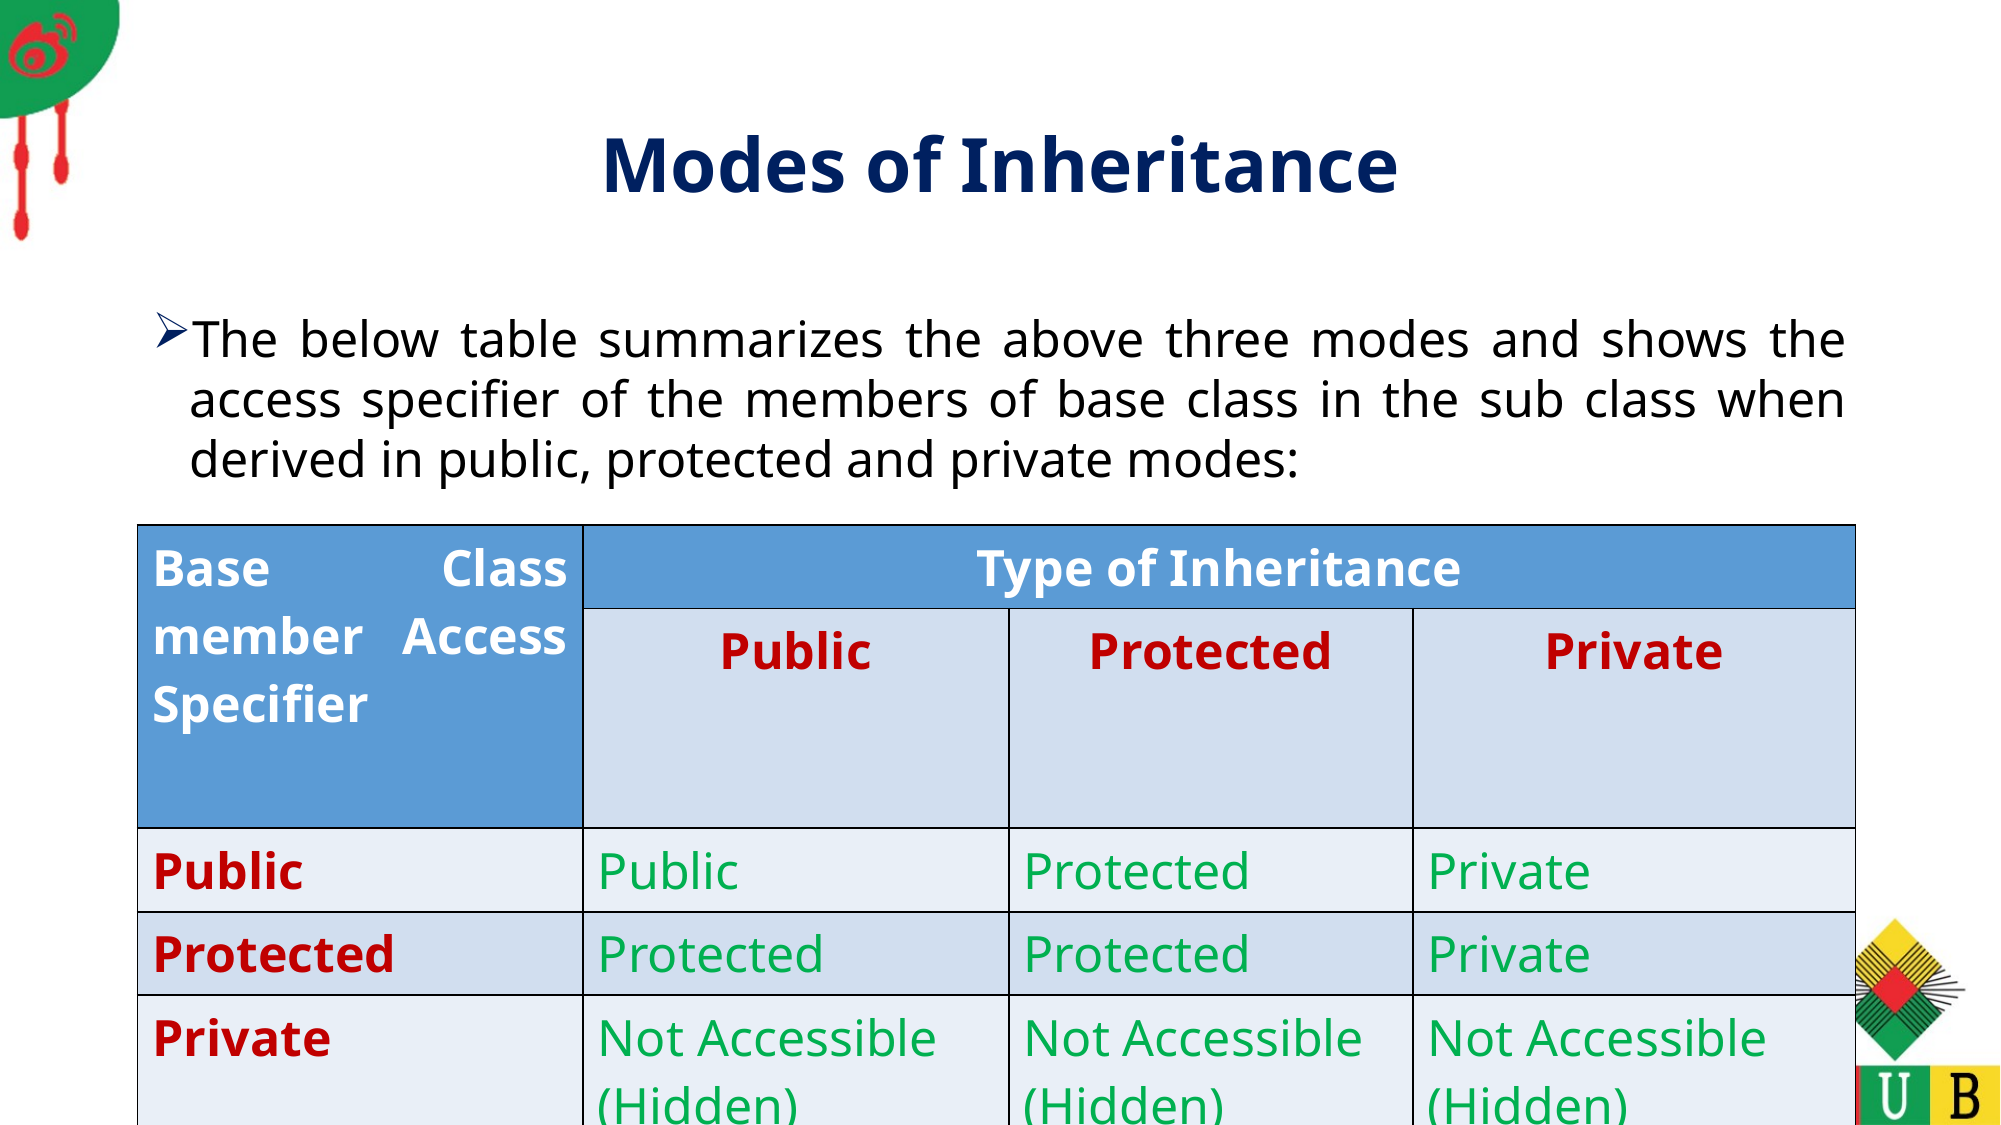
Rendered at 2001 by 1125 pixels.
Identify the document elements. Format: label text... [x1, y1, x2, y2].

table_cell Protected [138, 913, 582, 994]
table_cell Not Accessible (Hidden) [1010, 996, 1412, 1125]
table_cell Private [1414, 829, 1855, 911]
list The below table summarizes the above three modes and shows the access specifier of the members of base class in the sub class when derived in public, protected and private modes: [137, 299, 1863, 1109]
table_cell Protected [584, 913, 1008, 994]
table_cell Public [584, 829, 1008, 911]
table_cell Not Accessible (Hidden) [584, 996, 1008, 1125]
table_cell Private [1414, 609, 1855, 827]
title Modes of Inheritance [137, 59, 1863, 278]
picture [0, 0, 2001, 1125]
table_cell Private [138, 996, 582, 1125]
table_header Base Class member Access Specifier [138, 526, 582, 827]
table_cell Not Accessible (Hidden) [1414, 996, 1855, 1125]
table_cell Public [584, 609, 1008, 827]
table_cell Protected [1010, 609, 1412, 827]
table_cell Private [1414, 913, 1855, 994]
table_cell Protected [1010, 913, 1412, 994]
table_cell Public [138, 829, 582, 911]
table_cell Protected [1010, 829, 1412, 911]
table_header Type of Inheritance [584, 526, 1855, 608]
